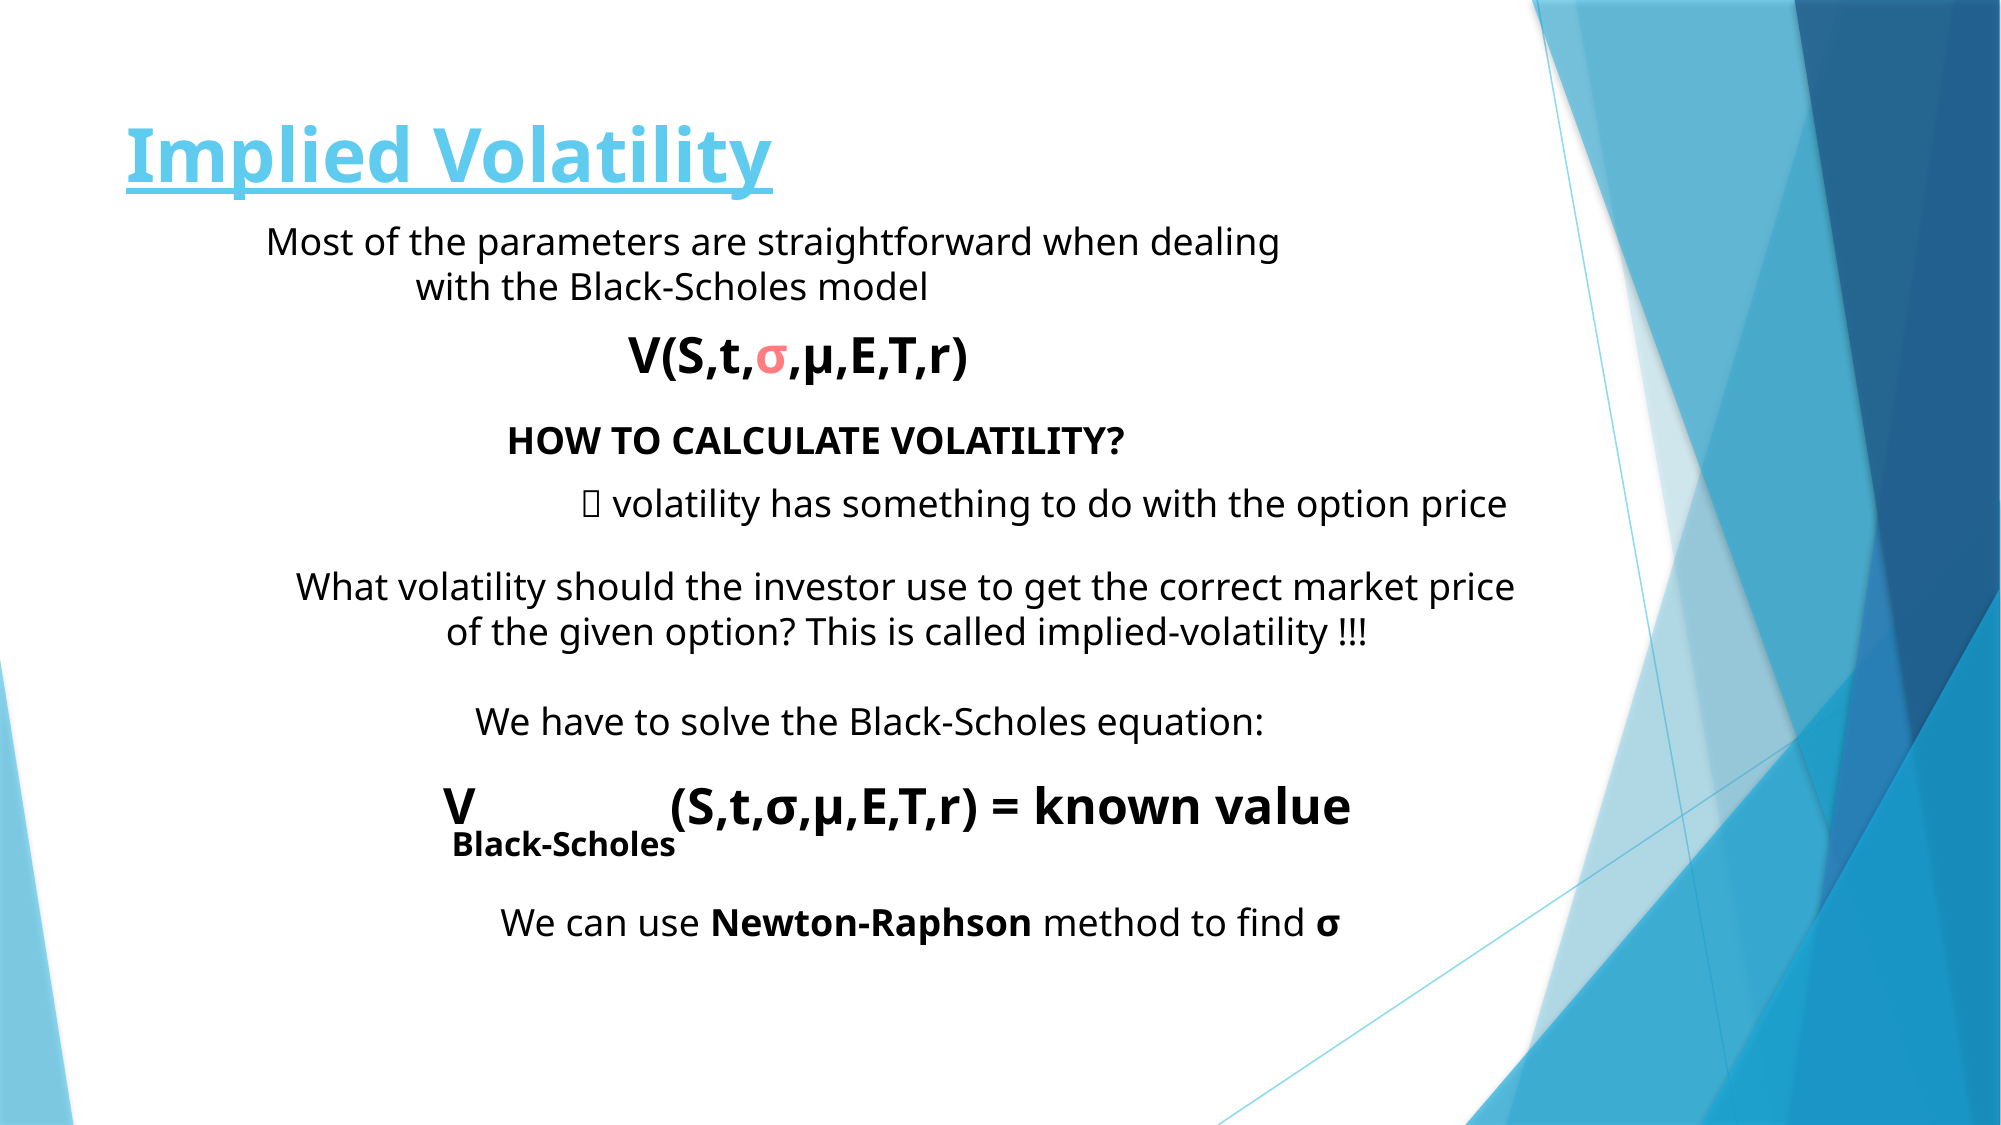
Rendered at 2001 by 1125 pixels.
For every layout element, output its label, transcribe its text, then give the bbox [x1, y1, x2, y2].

title Implied Volatility [111, 99, 1522, 317]
text_box HOW TO CALCULATE VOLATILITY? [491, 409, 1141, 470]
text_box We can use Newton-Raphson method to find σ [485, 891, 1355, 951]
text_box  volatility has something to do with the option price [565, 472, 1524, 533]
text_box What volatility should the investor use to get the correct market price of the given option? This is called implied-volatility !!! We have to solve the Black-Scholes equation: [281, 555, 1532, 841]
text_box V (S,t,σ,μ,E,T,r) = known value [428, 767, 1367, 843]
text_box Most of the parameters are straightforward when dealing with the Black-Scholes model [250, 210, 1297, 316]
text_box V(S,t,σ,μ,E,T,r) [613, 316, 984, 392]
text_box Black-Scholes [436, 815, 692, 871]
